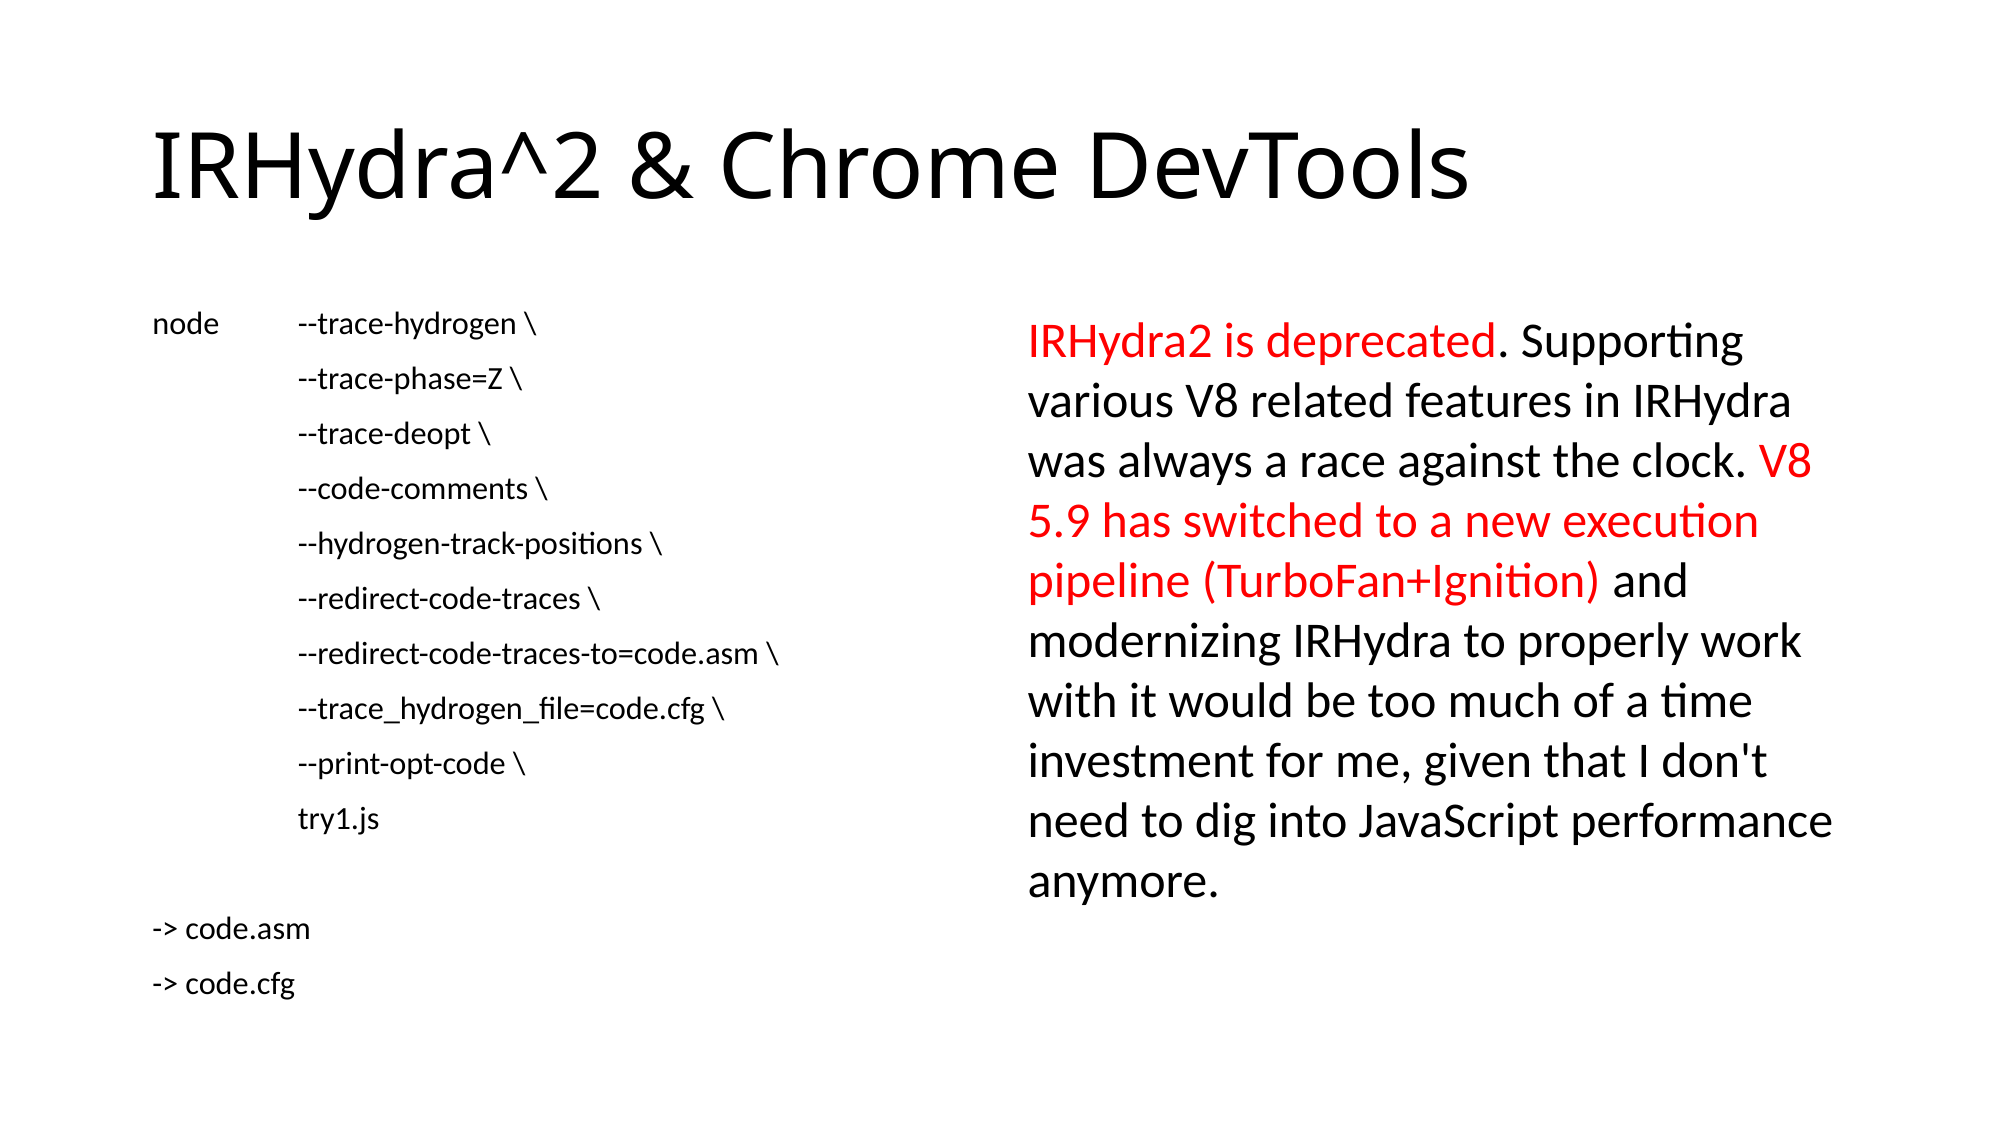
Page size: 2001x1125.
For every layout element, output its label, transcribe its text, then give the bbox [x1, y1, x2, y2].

list IRHydra2 is deprecated. Supporting various V8 related features in IRHydra was always a race against the clock. V8 5.9 has switched to a new execution pipeline (TurboFan+Ignition) and modernizing IRHydra to properly work with it would be too much of a time investment for me, given that I don't need to dig into JavaScript performance anymore. [1012, 299, 1863, 1014]
title IRHydra^2 & Chrome DevTools [137, 59, 1863, 278]
list node --trace-hydrogen \ --trace-phase=Z \ --trace-deopt \ --code-comments \ --hydrogen-track-positions \ --redirect-code-traces \ --redirect-code-traces-to=code.asm \ --trace_hydrogen_file=code.cfg \ --print-opt-code \ try1.js -> code.asm -> code.cfg [137, 299, 988, 1014]
